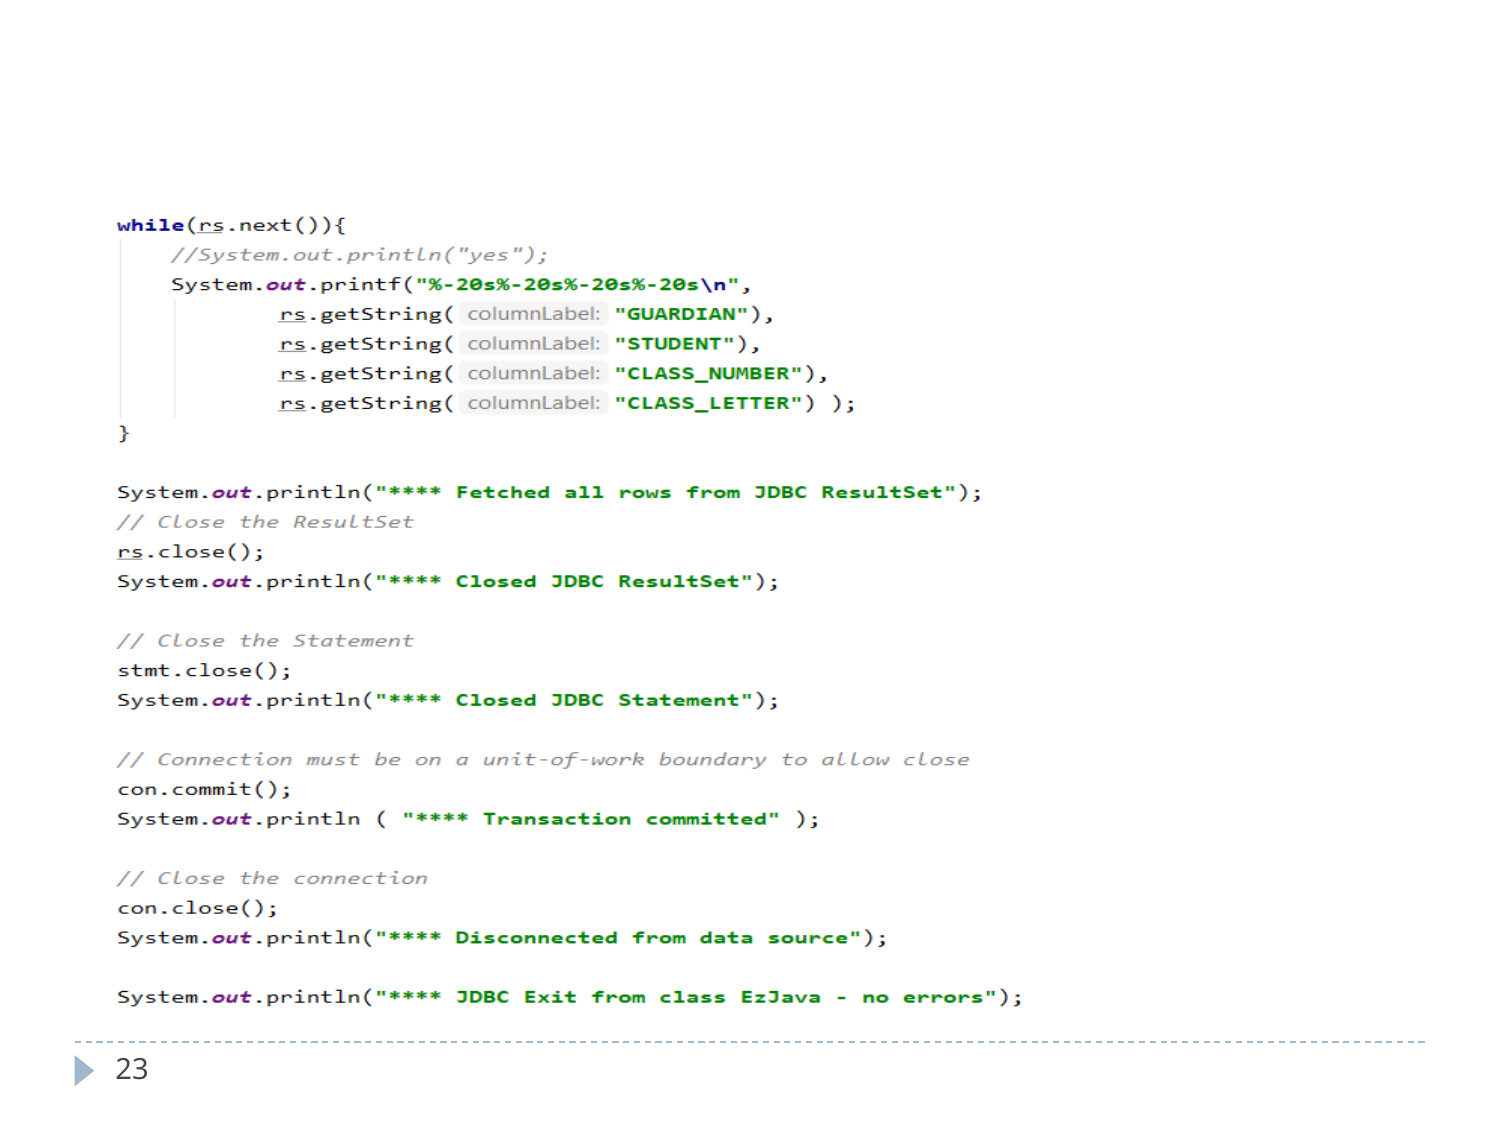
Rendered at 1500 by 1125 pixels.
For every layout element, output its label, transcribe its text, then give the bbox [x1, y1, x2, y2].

slide_number ‹#› [100, 1042, 426, 1103]
picture [74, 187, 1426, 1011]
